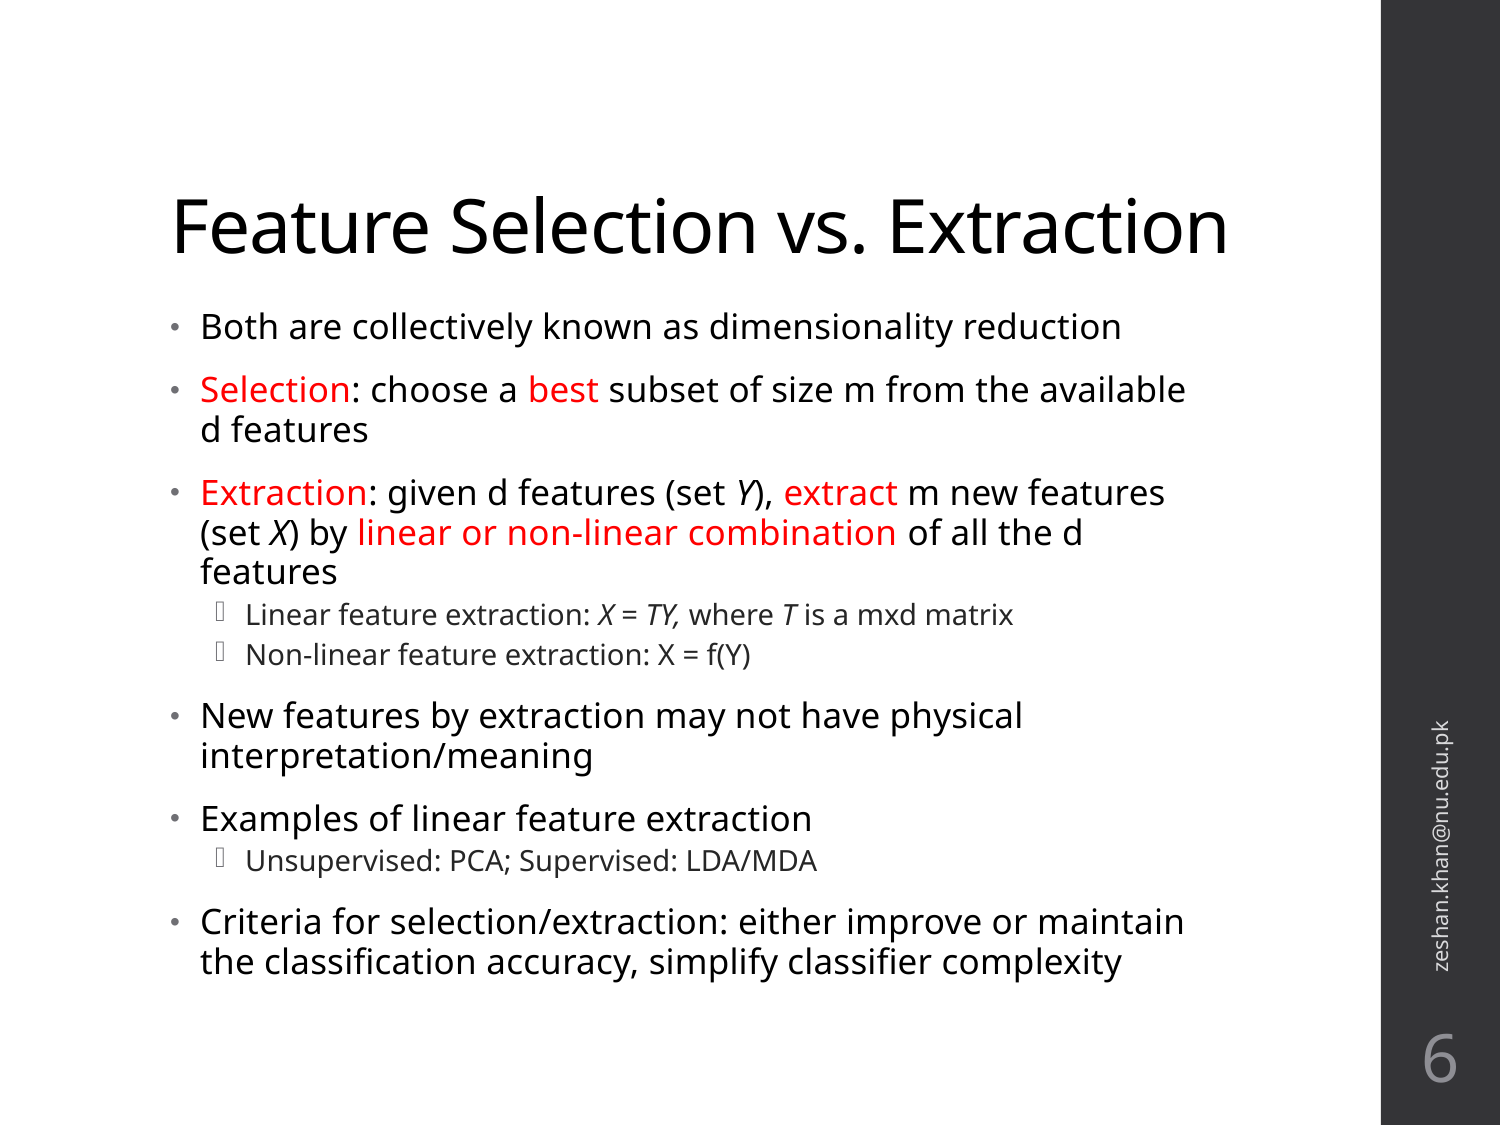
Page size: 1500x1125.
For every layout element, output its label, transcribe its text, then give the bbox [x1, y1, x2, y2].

slide_number 6 [1384, 1012, 1498, 1110]
footer zeshan.khan@nu.edu.pk [1418, 400, 1464, 988]
title Feature Selection vs. Extraction [155, 60, 1348, 278]
list Both are collectively known as dimensionality reduction Selection: choose a best subset of size m from the available d features Extraction: given d features (set Y), extract m new features (set X) by linear or non-linear combination of all the d features Linear feature extraction: X = TY, where T is a mxd matrix Non-linear feature extraction: X = f(Y) New features by extraction may not have physical interpretation/meaning Examples of linear feature extraction Unsupervised: PCA; Supervised: LDA/MDA Criteria for selection/extraction: either improve or maintain the classification accuracy, simplify classifier complexity [155, 299, 1213, 1014]
